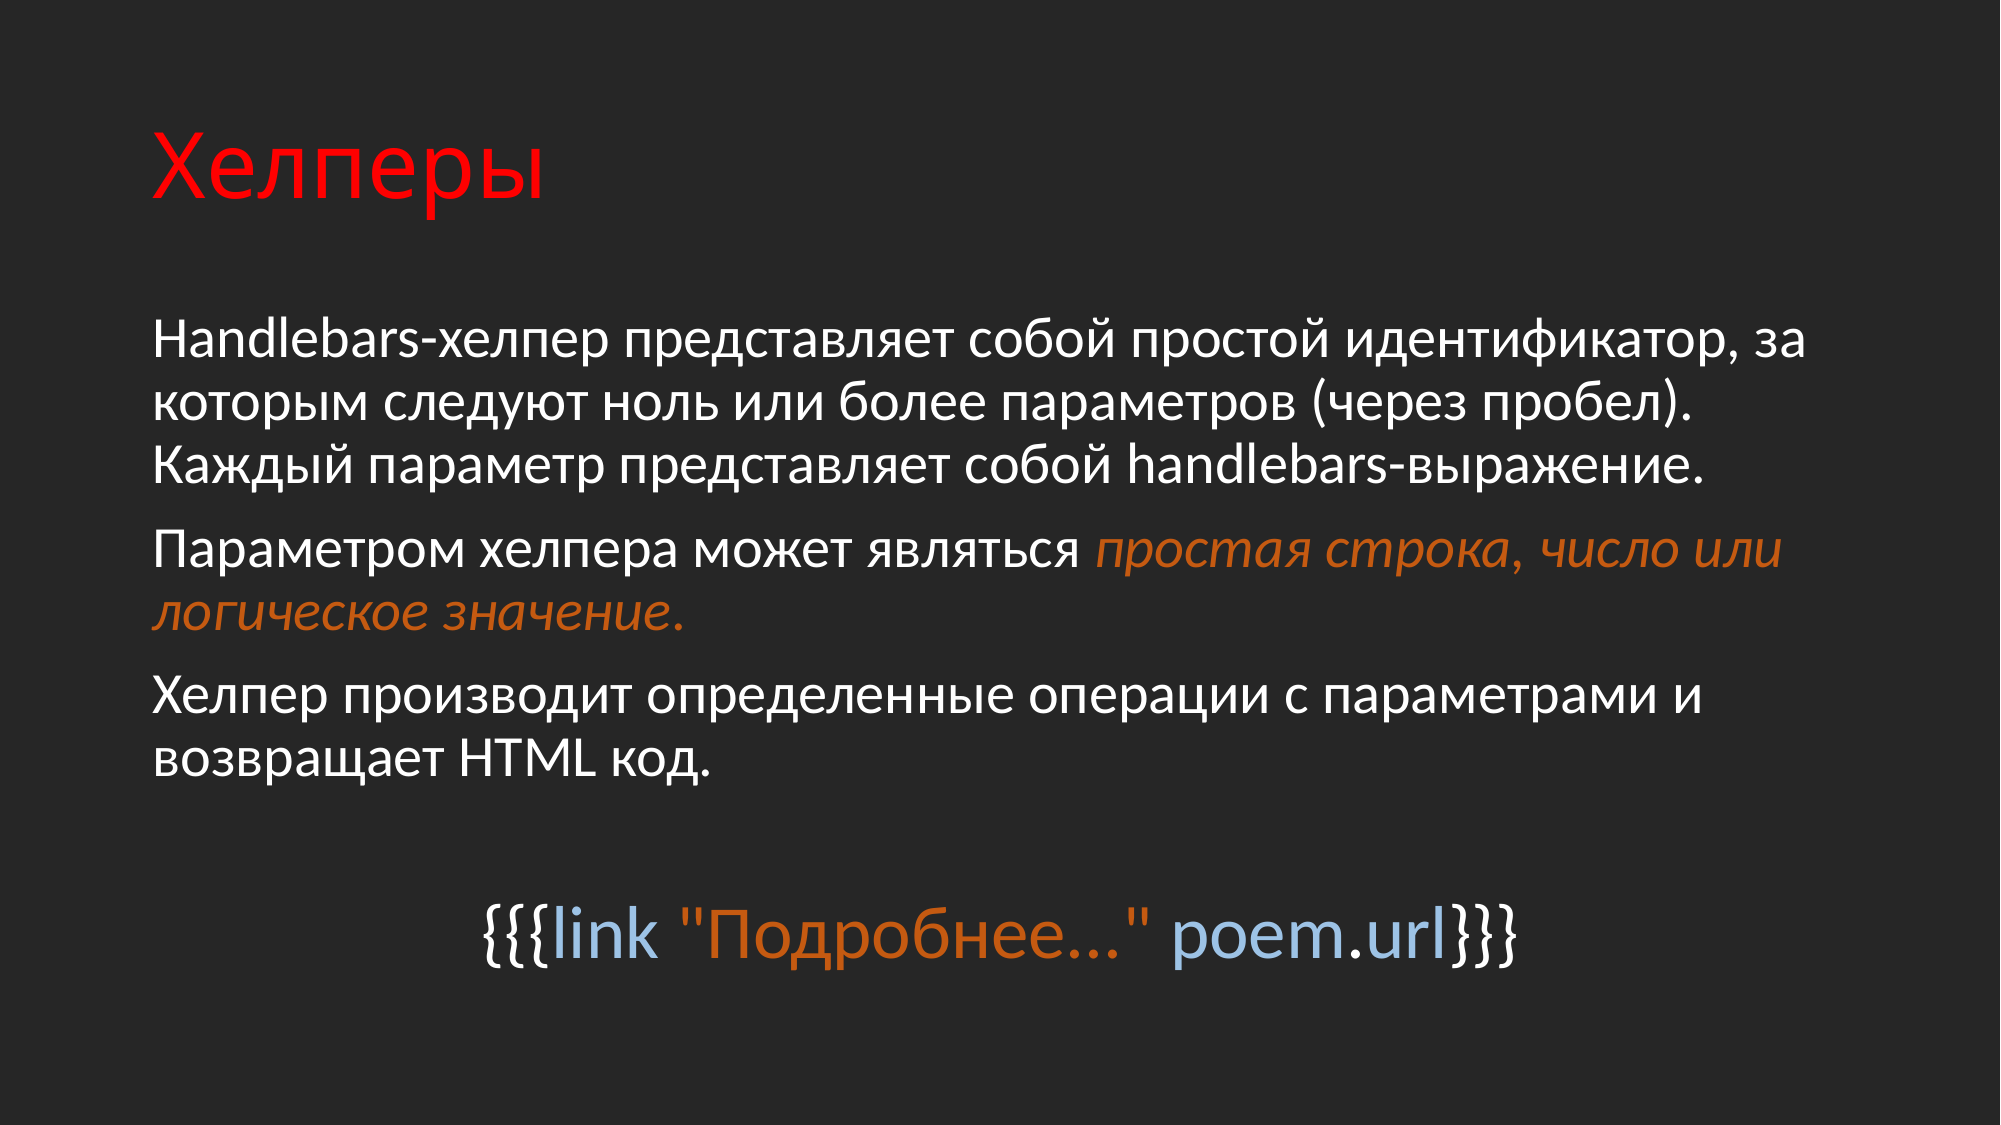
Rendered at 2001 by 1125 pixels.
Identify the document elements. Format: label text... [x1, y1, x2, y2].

list Handlebars-хелпер представляет собой простой идентификатор, за которым следуют ноль или более параметров (через пробел). Каждый параметр представляет собой handlebars-выражение. Параметром хелпера может являться простая строка, число или логическое значение. Хелпер производит определенные операции с параметрами и возвращает HTML код. {{{link "Подробнее..." poem.url}}} [137, 299, 1863, 1014]
title Хелперы [137, 59, 1863, 278]
